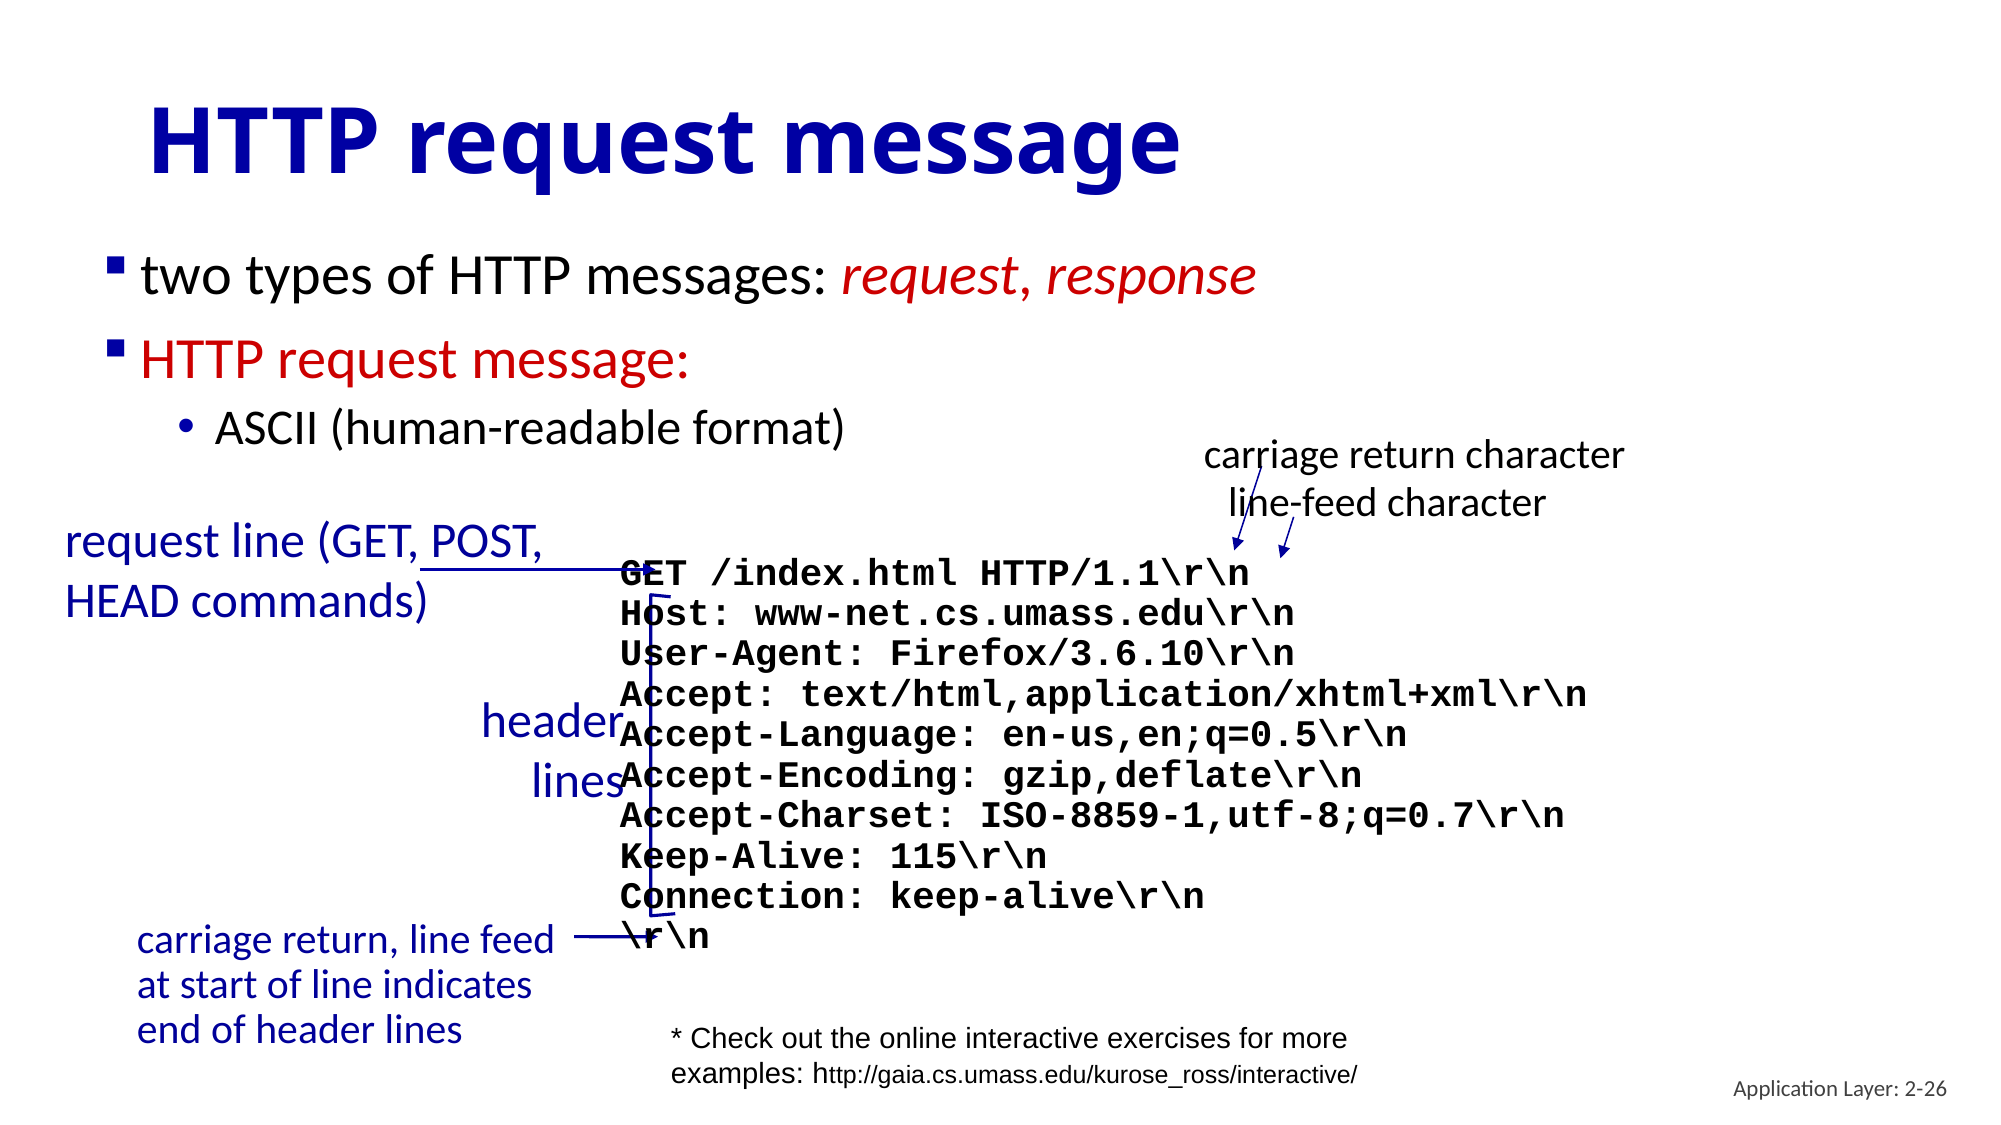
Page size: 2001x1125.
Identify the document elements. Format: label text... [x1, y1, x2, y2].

title HTTP request message [131, 70, 1856, 218]
text_box two types of HTTP messages: request, response HTTP request message: ASCII (human-readable format) [87, 236, 2000, 472]
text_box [49, 418, 1700, 1099]
slide_number Application Layer: 2-26 [1512, 1056, 1963, 1117]
